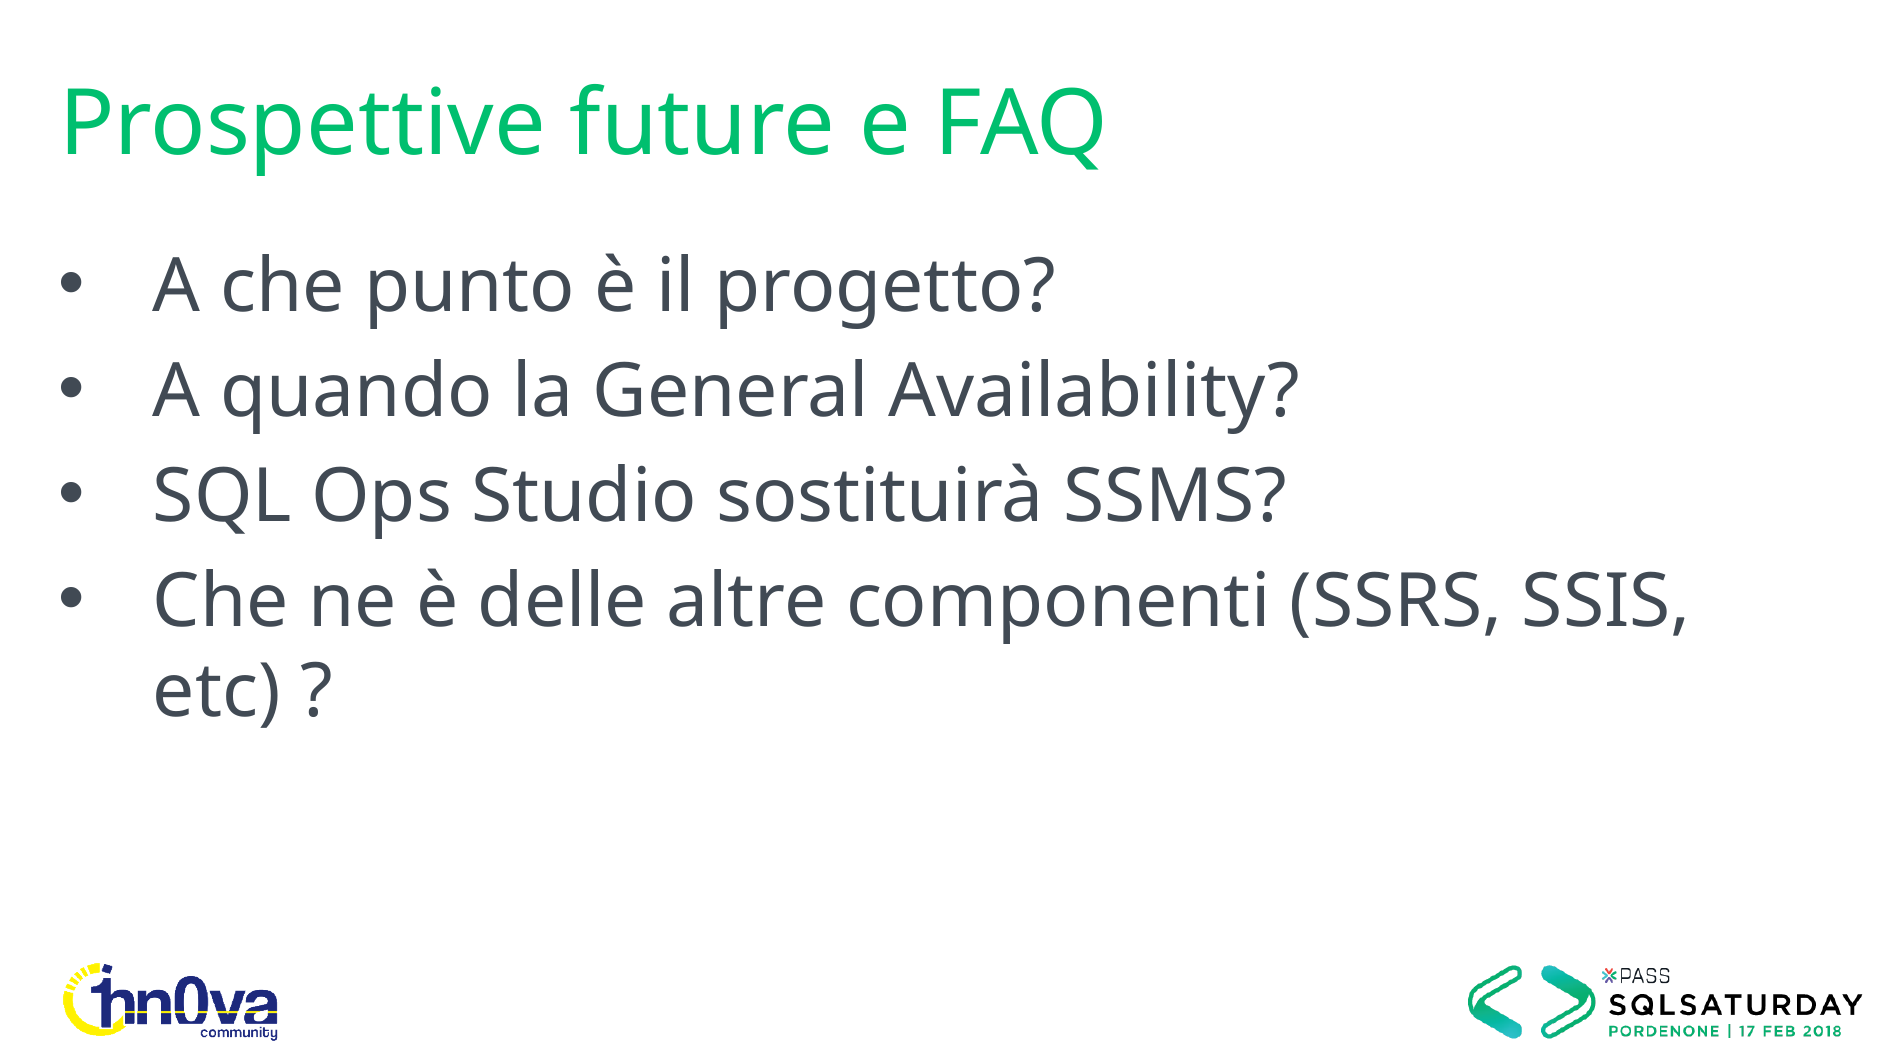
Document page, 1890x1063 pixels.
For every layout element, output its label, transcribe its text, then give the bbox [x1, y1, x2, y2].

list A che punto è il progetto? A quando la General Availability? SQL Ops Studio sostituirà SSMS? Che ne è delle altre componenti (SSRS, SSIS, etc) ? [59, 236, 1831, 941]
picture [52, 955, 300, 1053]
picture [1443, 940, 1890, 1063]
title Prospettive future e FAQ [59, 59, 1831, 178]
